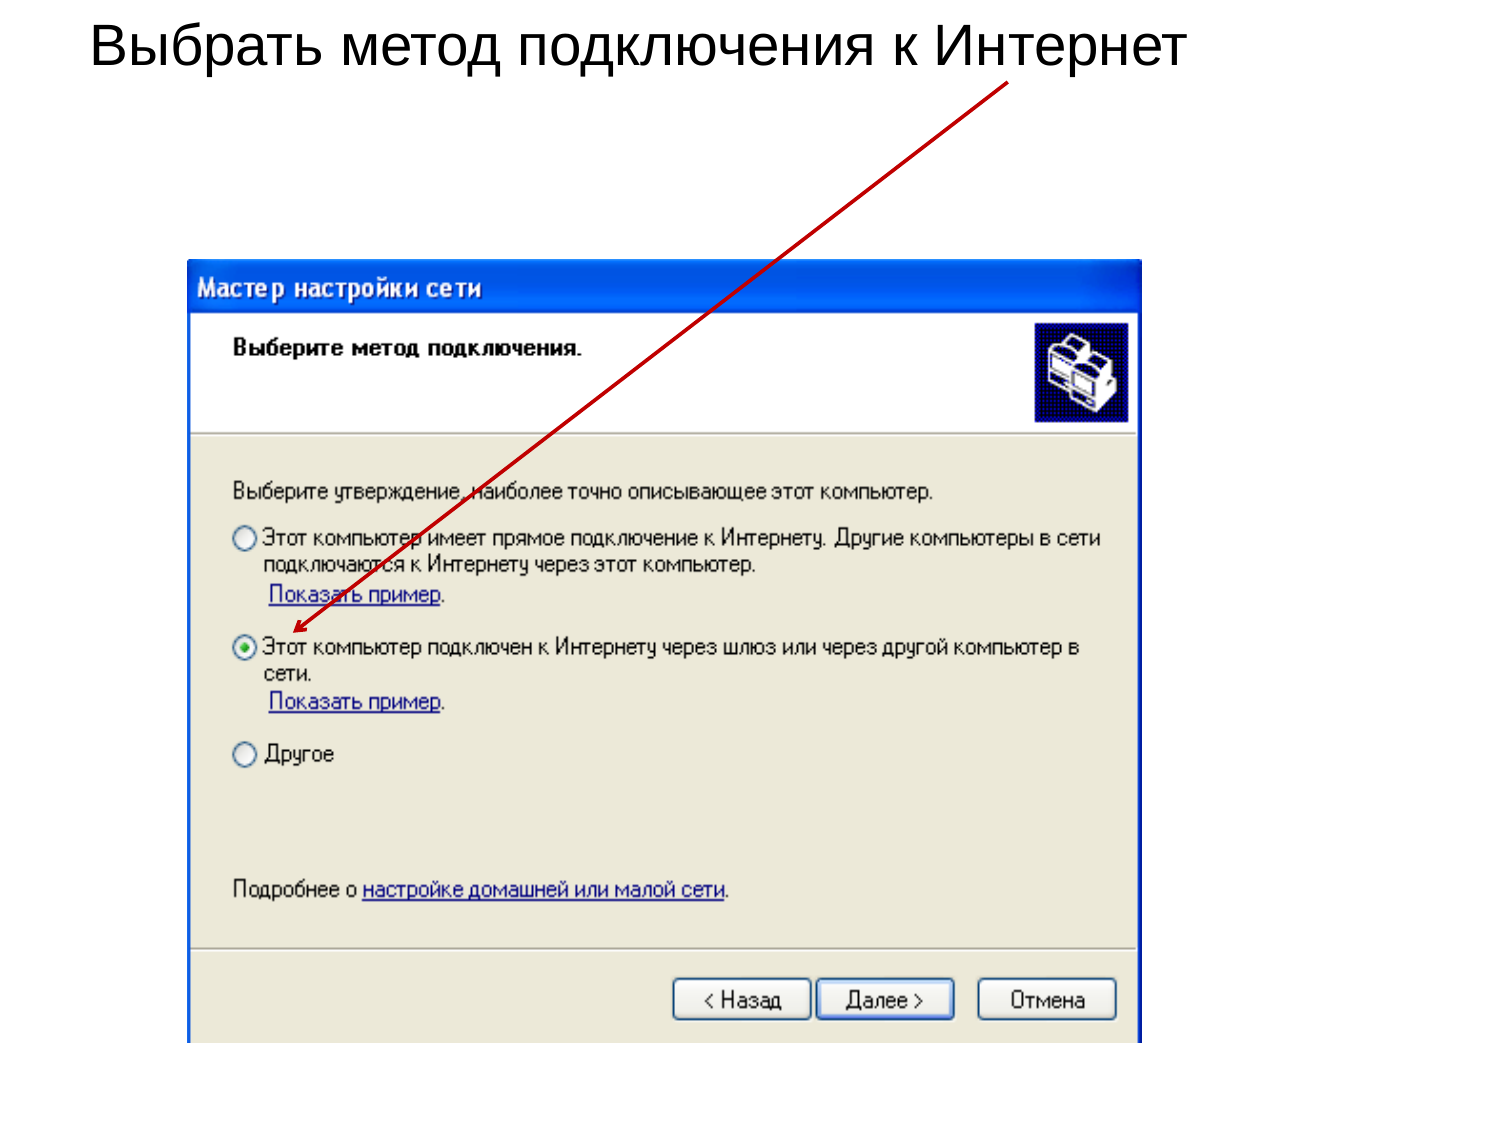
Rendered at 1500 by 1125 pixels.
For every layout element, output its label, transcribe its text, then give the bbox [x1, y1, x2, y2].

picture [187, 259, 1142, 1044]
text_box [292, 81, 1009, 634]
text_box Выбрать метод подключения к Интернет [0, 0, 1500, 85]
